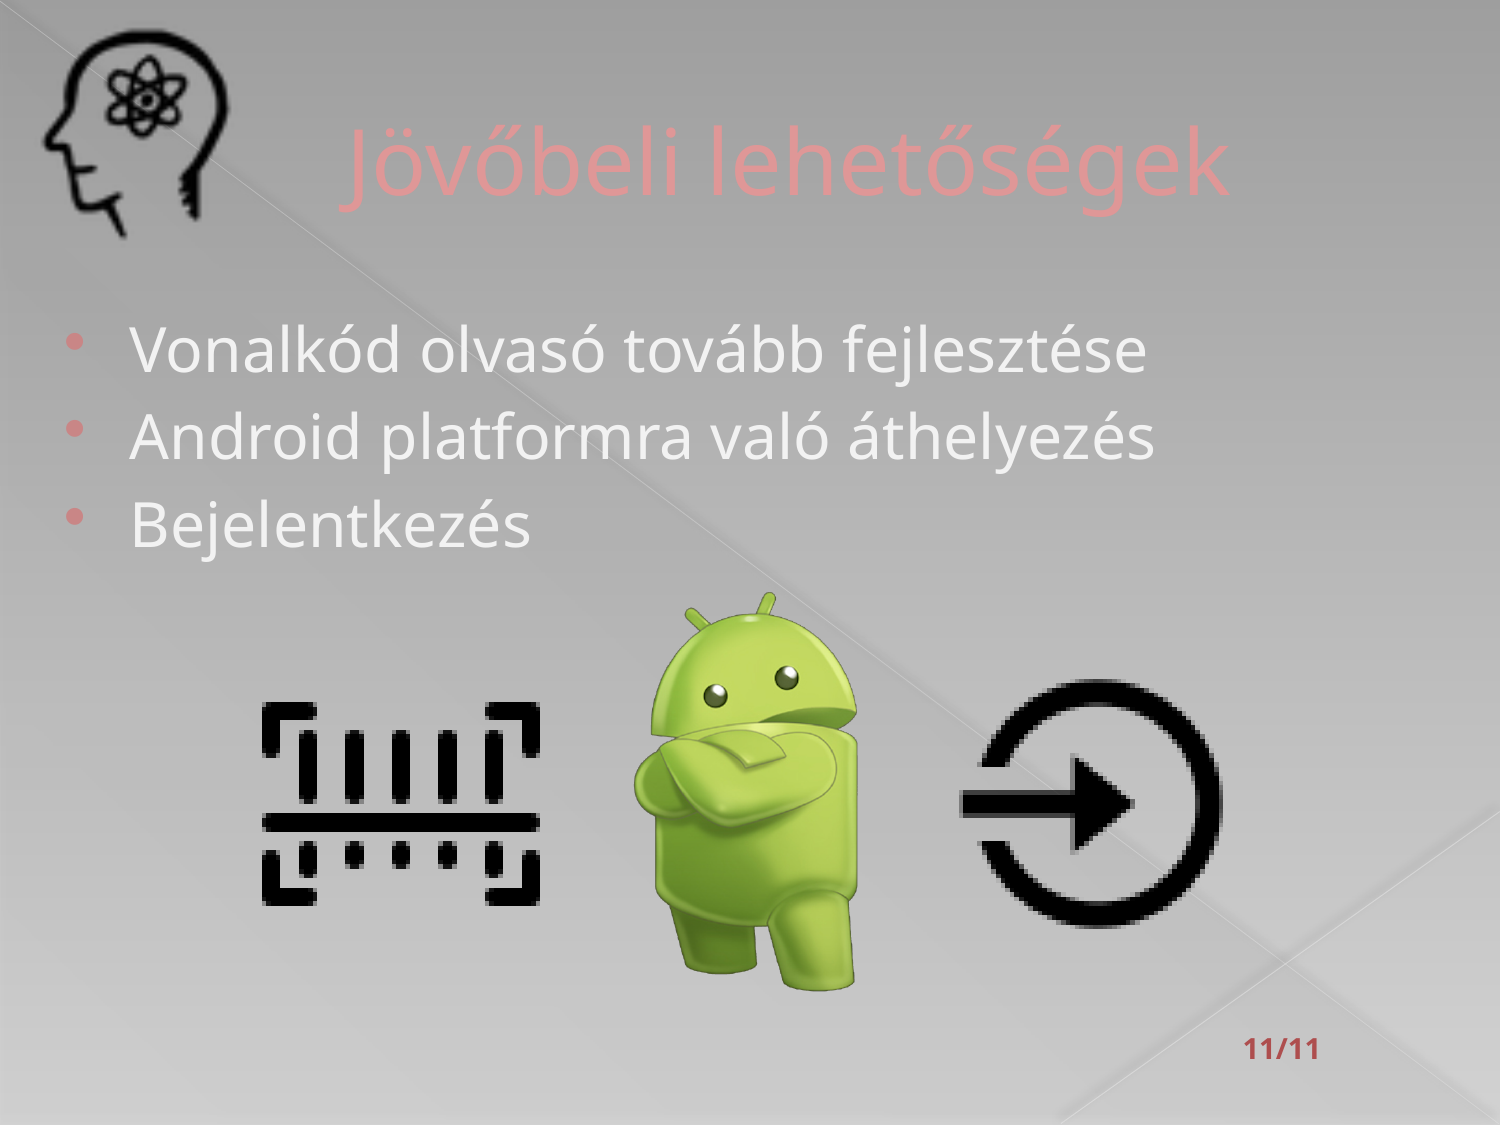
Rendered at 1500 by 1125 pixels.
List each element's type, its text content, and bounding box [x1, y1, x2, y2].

list Vonalkód olvasó tovább fejlesztése Android platformra való áthelyezés Bejelentkezés [41, 302, 1424, 1035]
picture [17, 18, 255, 256]
slide_number 11/11 [1210, 1035, 1354, 1073]
picture [628, 585, 872, 1000]
picture [950, 656, 1247, 953]
title Jövőbeli lehetőségek [75, 43, 1425, 274]
picture [253, 656, 550, 953]
